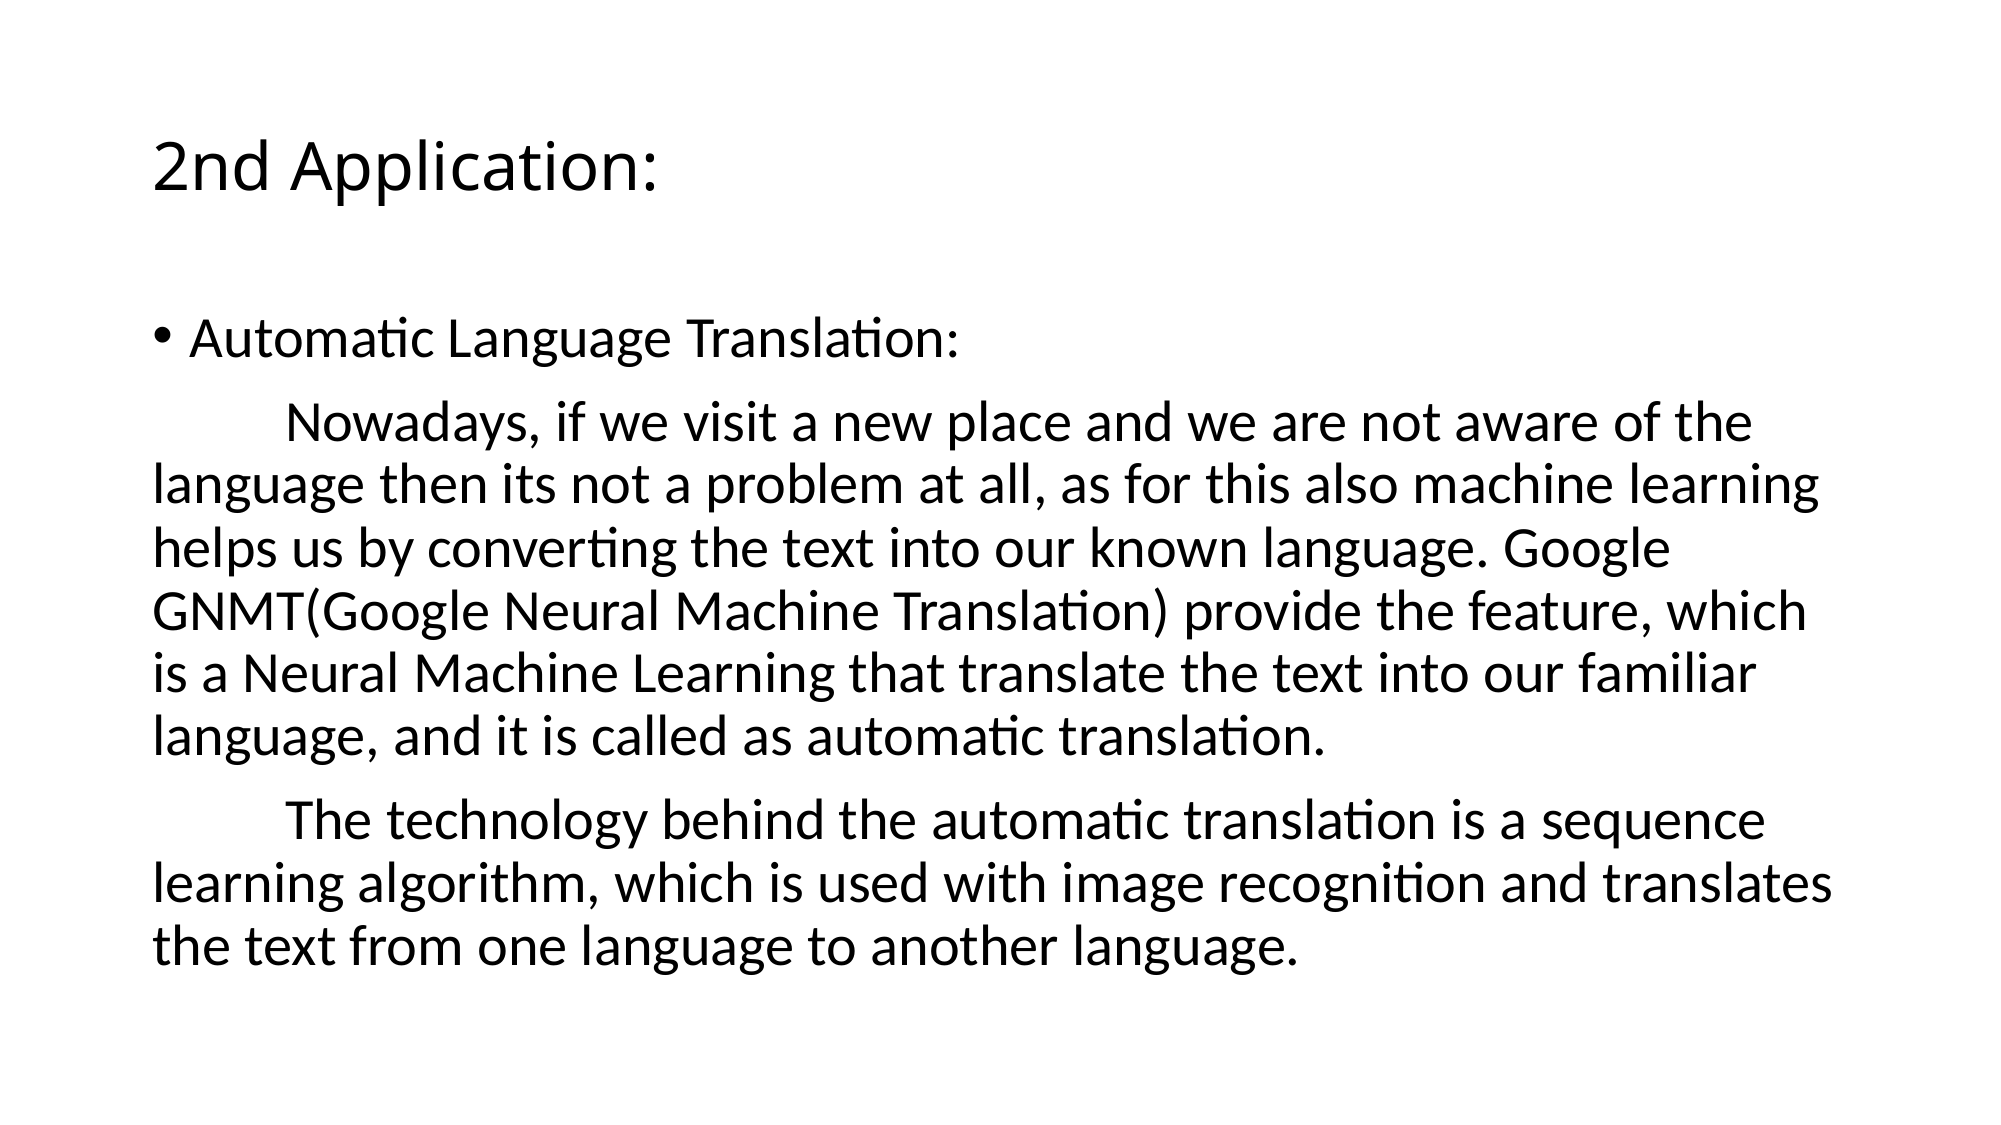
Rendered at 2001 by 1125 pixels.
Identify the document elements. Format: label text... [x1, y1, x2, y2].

list Automatic Language Translation: Nowadays, if we visit a new place and we are not aware of the language then its not a problem at all, as for this also machine learning helps us by converting the text into our known language. Google GNMT(Google Neural Machine Translation) provide the feature, which is a Neural Machine Learning that translate the text into our familiar language, and it is called as automatic translation. The technology behind the automatic translation is a sequence learning algorithm, which is used with image recognition and translates the text from one language to another language. [137, 299, 1863, 1014]
title 2nd Application: [137, 59, 1863, 278]
